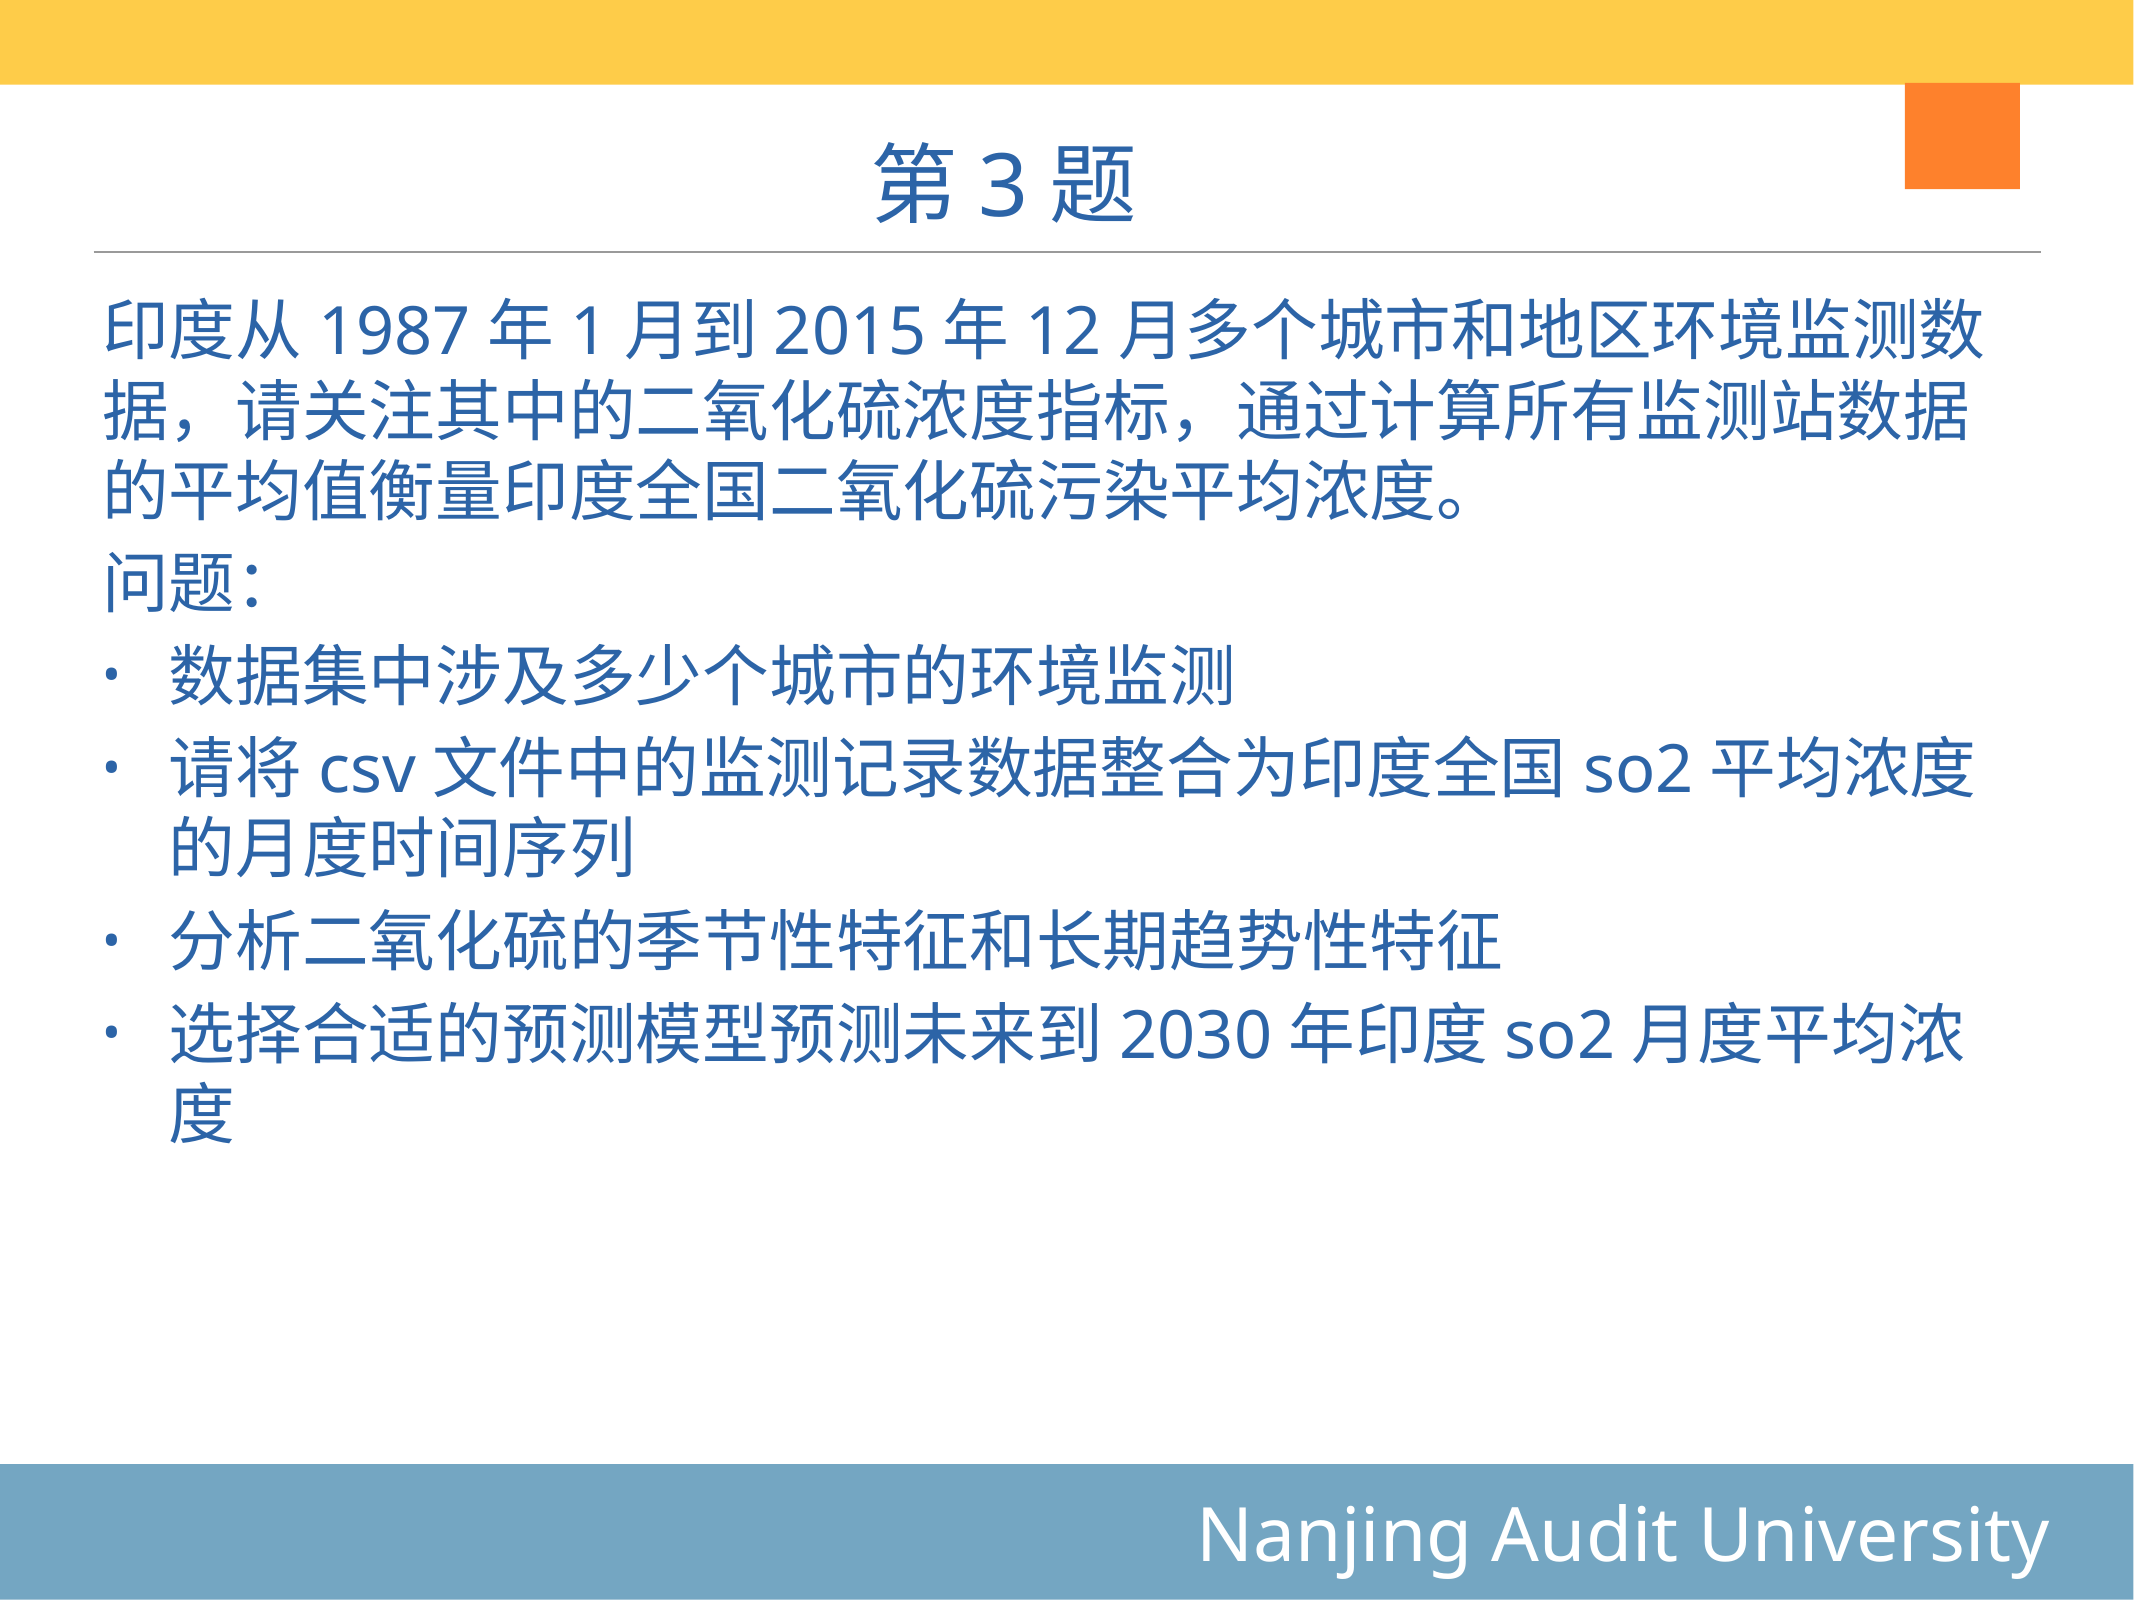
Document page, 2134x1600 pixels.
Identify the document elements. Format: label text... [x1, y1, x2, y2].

list 印度从1987年1月到2015年12月多个城市和地区环境监测数据，请关注其中的二氧化硫浓度指标，通过计算所有监测站数据的平均值衡量印度全国二氧化硫污染平均浓度。 问题： 数据集中涉及多少个城市的环境监测 请将csv文件中的监测记录数据整合为印度全国so2平均浓度的月度时间序列 分析二氧化硫的季节性特征和长期趋势性特征 选择合适的预测模型预测未来到2030年印度so2月度平均浓度 [93, 279, 2041, 1325]
title 第3题 [124, 92, 1884, 244]
